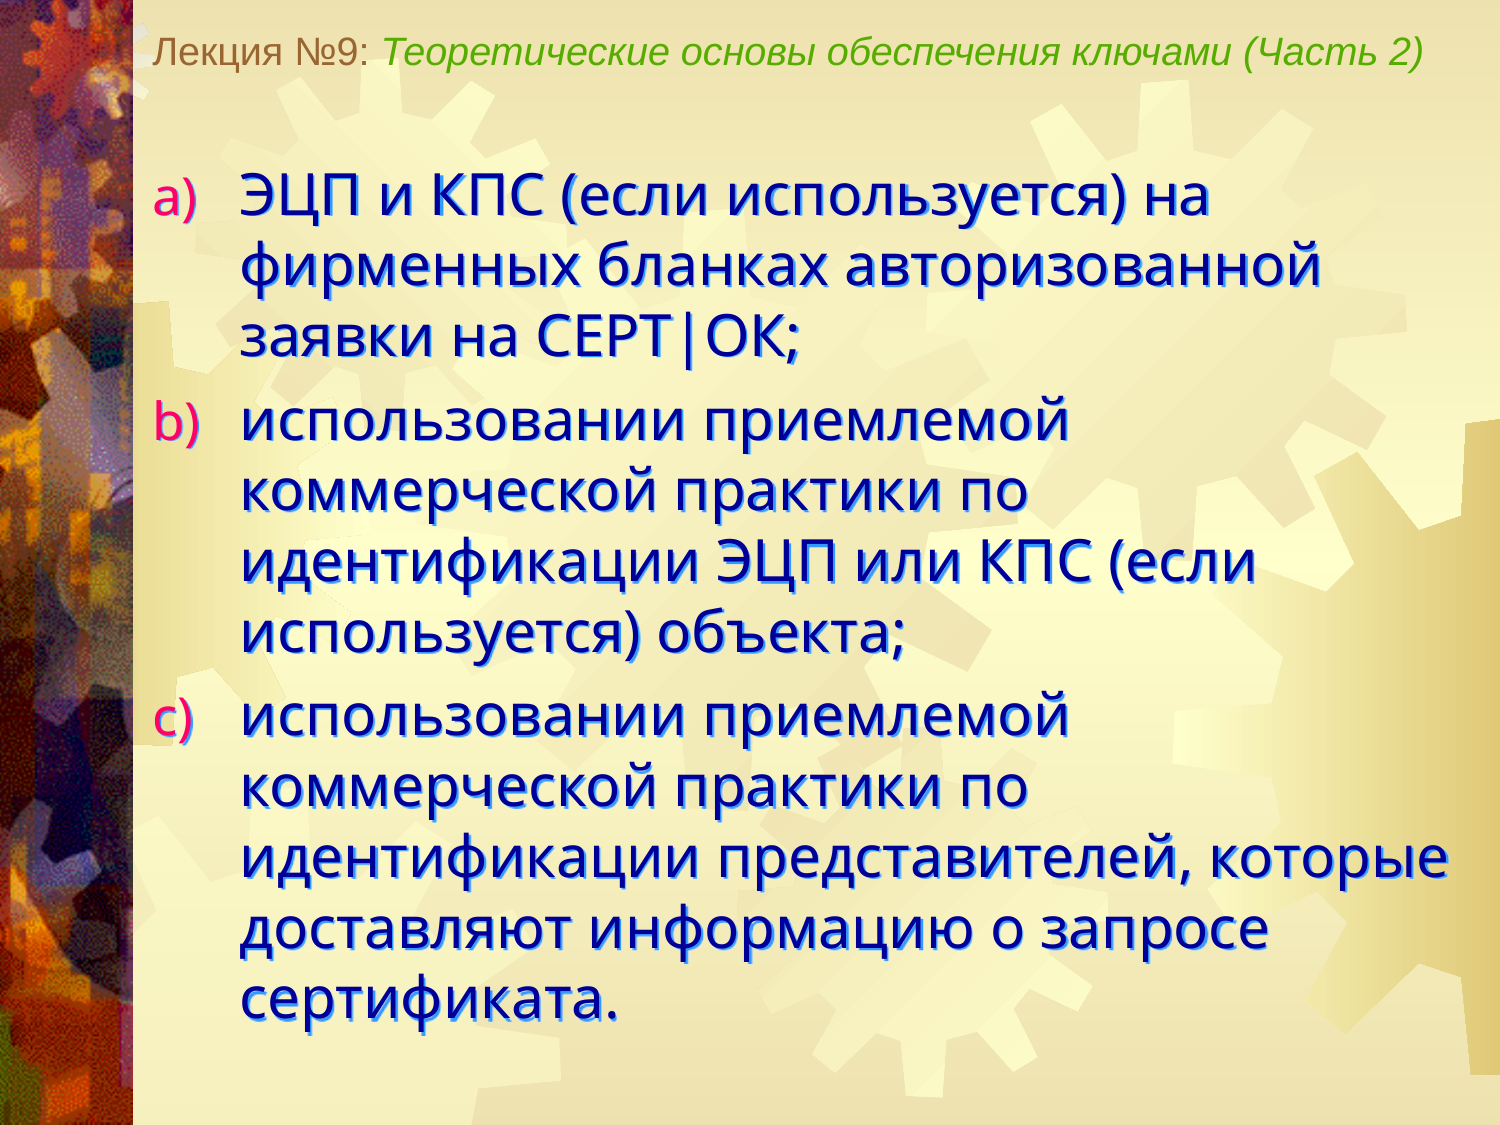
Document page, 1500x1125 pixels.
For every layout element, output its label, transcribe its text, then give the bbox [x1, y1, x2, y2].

text_box ЭЦП и КПС (если используется) на фирменных бланках авторизованной заявки на СЕРТ|ОК; использовании приемлемой коммерческой практики по идентификации ЭЦП или КПС (если используется) объекта; использовании приемлемой коммерческой практики по идентификации представителей, которые доставляют информацию о запросе сертификата. [152, 155, 1465, 1031]
text_box Лекция №9: Теоретические основы обеспечения ключами (Часть 2) [130, 31, 1500, 74]
picture [0, 0, 133, 1125]
